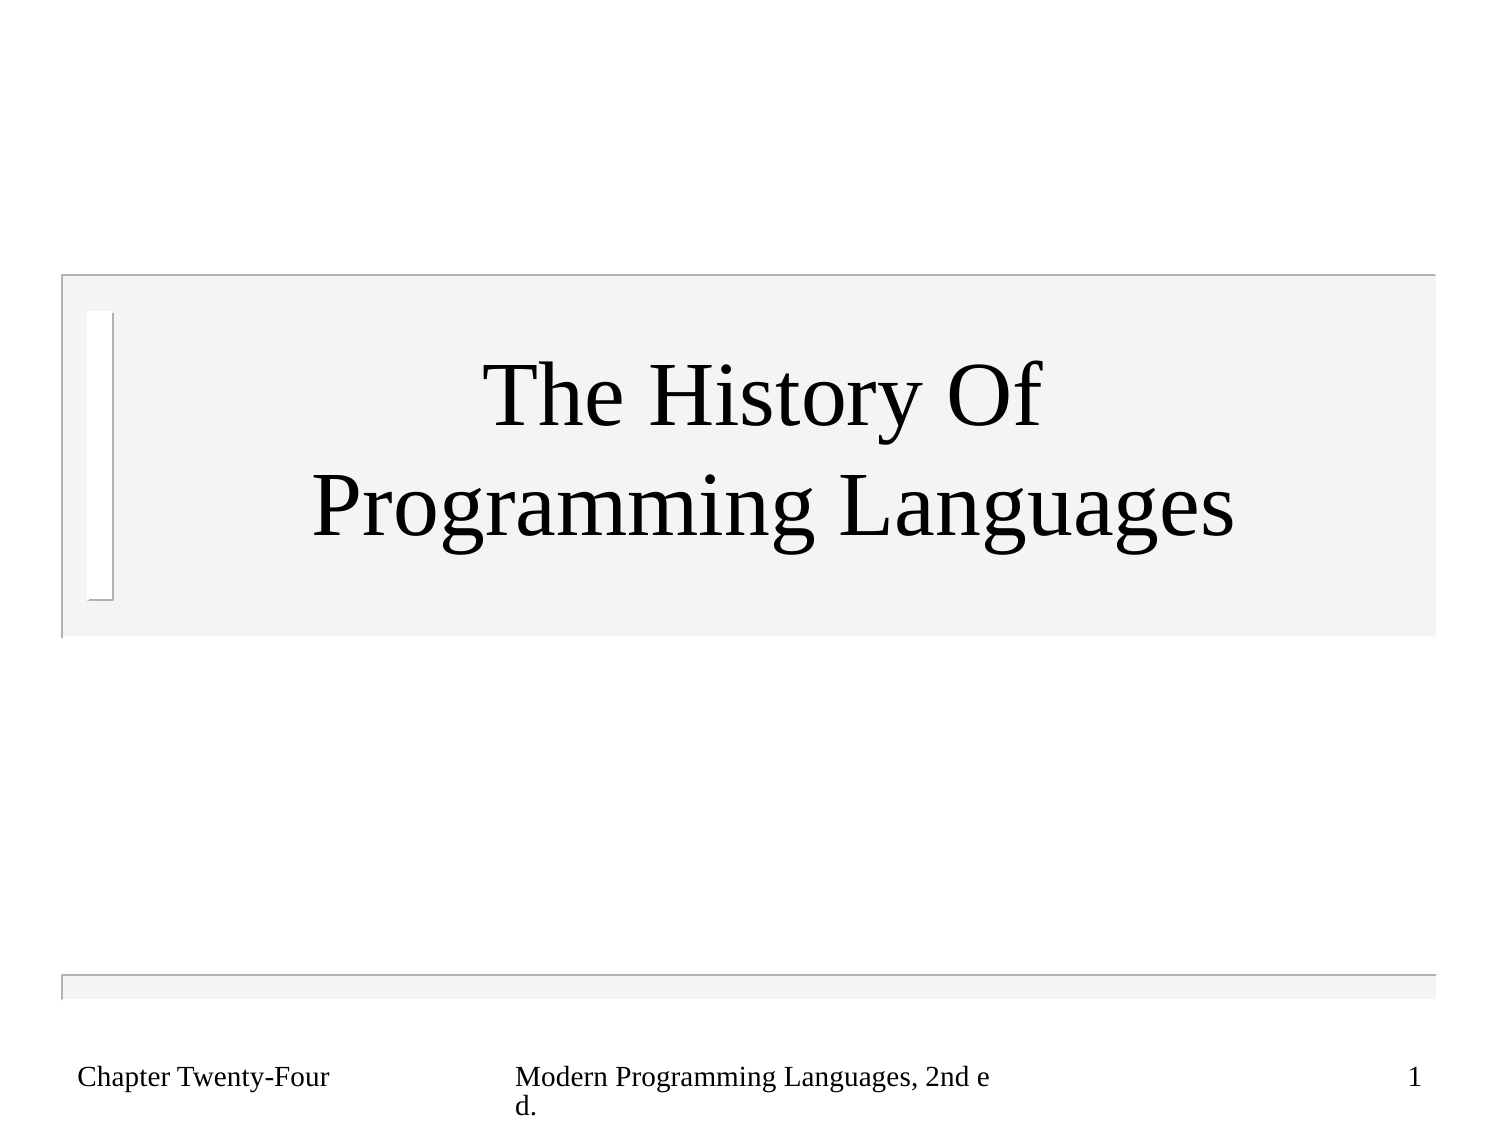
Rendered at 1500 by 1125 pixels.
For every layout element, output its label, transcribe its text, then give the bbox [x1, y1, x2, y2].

slide_number 1 [1124, 1037, 1438, 1113]
slide_number Chapter Twenty-Four [62, 1037, 388, 1113]
title The History Of Programming Languages [136, 349, 1413, 538]
footer Modern Programming Languages, 2nd ed. [499, 1037, 1013, 1113]
